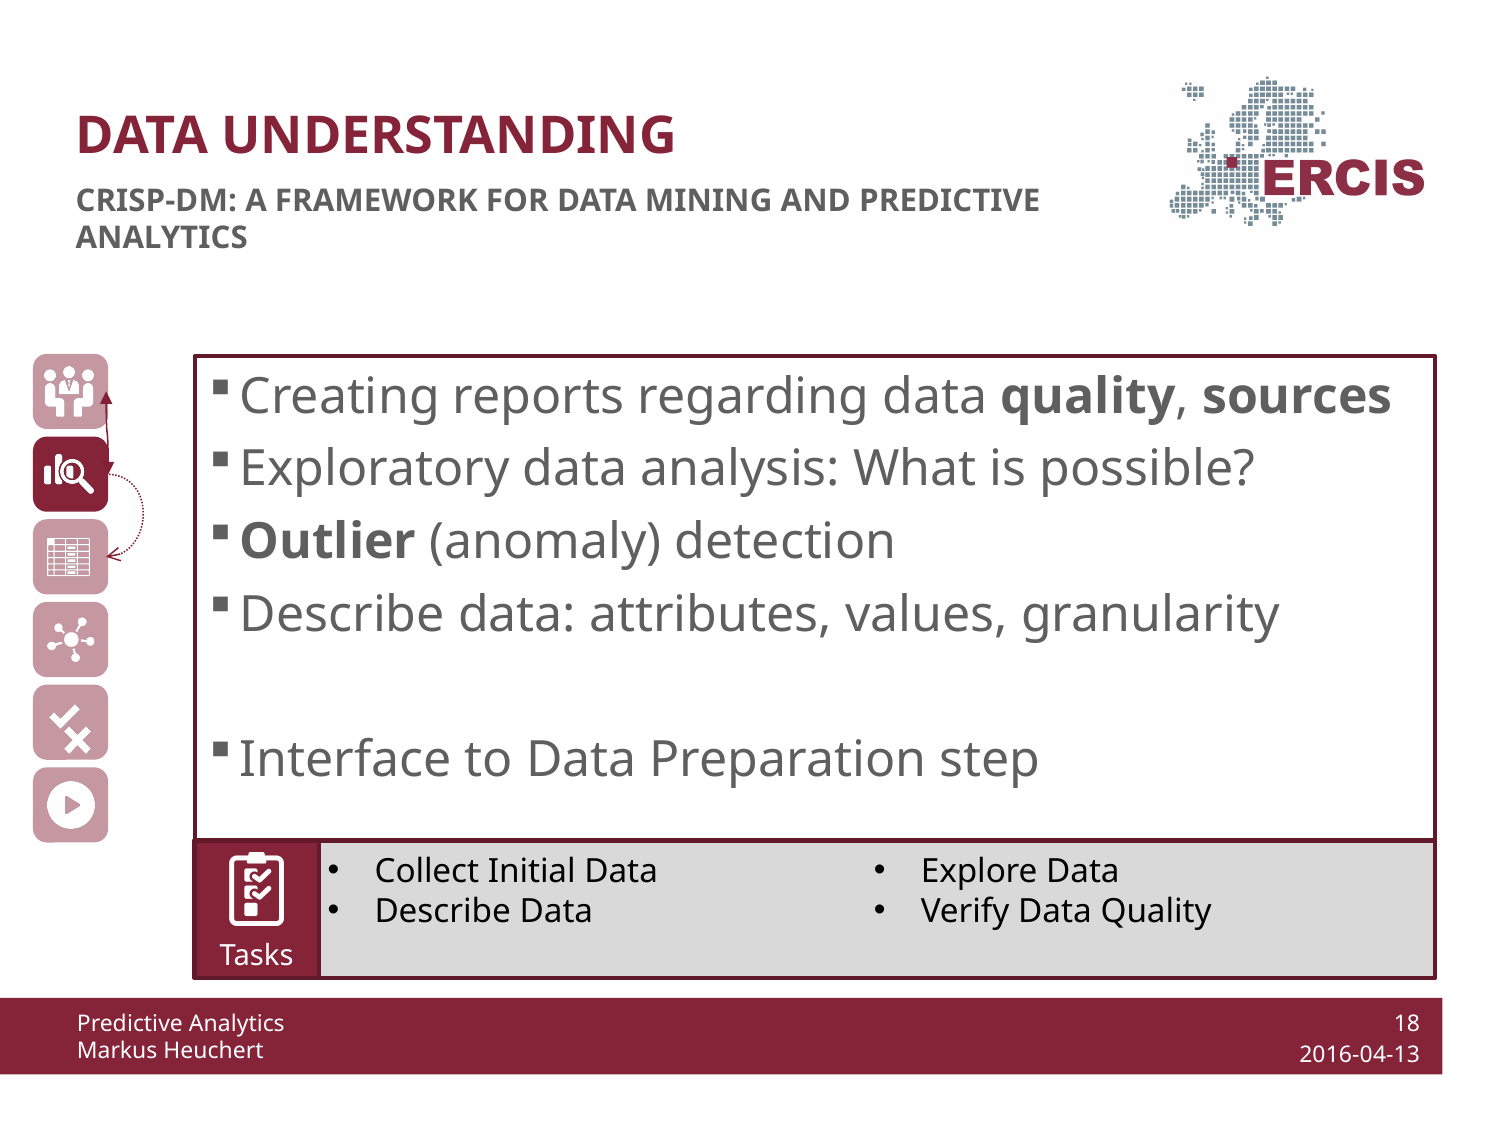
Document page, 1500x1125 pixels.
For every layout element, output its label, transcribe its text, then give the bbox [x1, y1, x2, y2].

text_box Collect Initial Data Describe Data Explore Data Verify Data Quality [322, 842, 1437, 980]
list crisp-DM: a framework for data mining and predictive analytics [60, 172, 1152, 218]
title Data Understanding [61, 94, 1128, 174]
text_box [34, 355, 107, 428]
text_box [105, 391, 109, 473]
text_box [27, 514, 126, 907]
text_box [105, 473, 109, 558]
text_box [34, 521, 107, 593]
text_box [34, 603, 107, 676]
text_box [34, 769, 107, 841]
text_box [34, 438, 100, 510]
list Creating reports regarding data quality, sources Exploratory data analysis: What is possible? Outlier (anomaly) detection Describe data: attributes, values, granularity Interface to Data Preparation step [194, 355, 1436, 841]
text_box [34, 686, 107, 758]
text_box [194, 840, 319, 979]
text_box [16, 296, 115, 436]
picture [1167, 72, 1426, 229]
